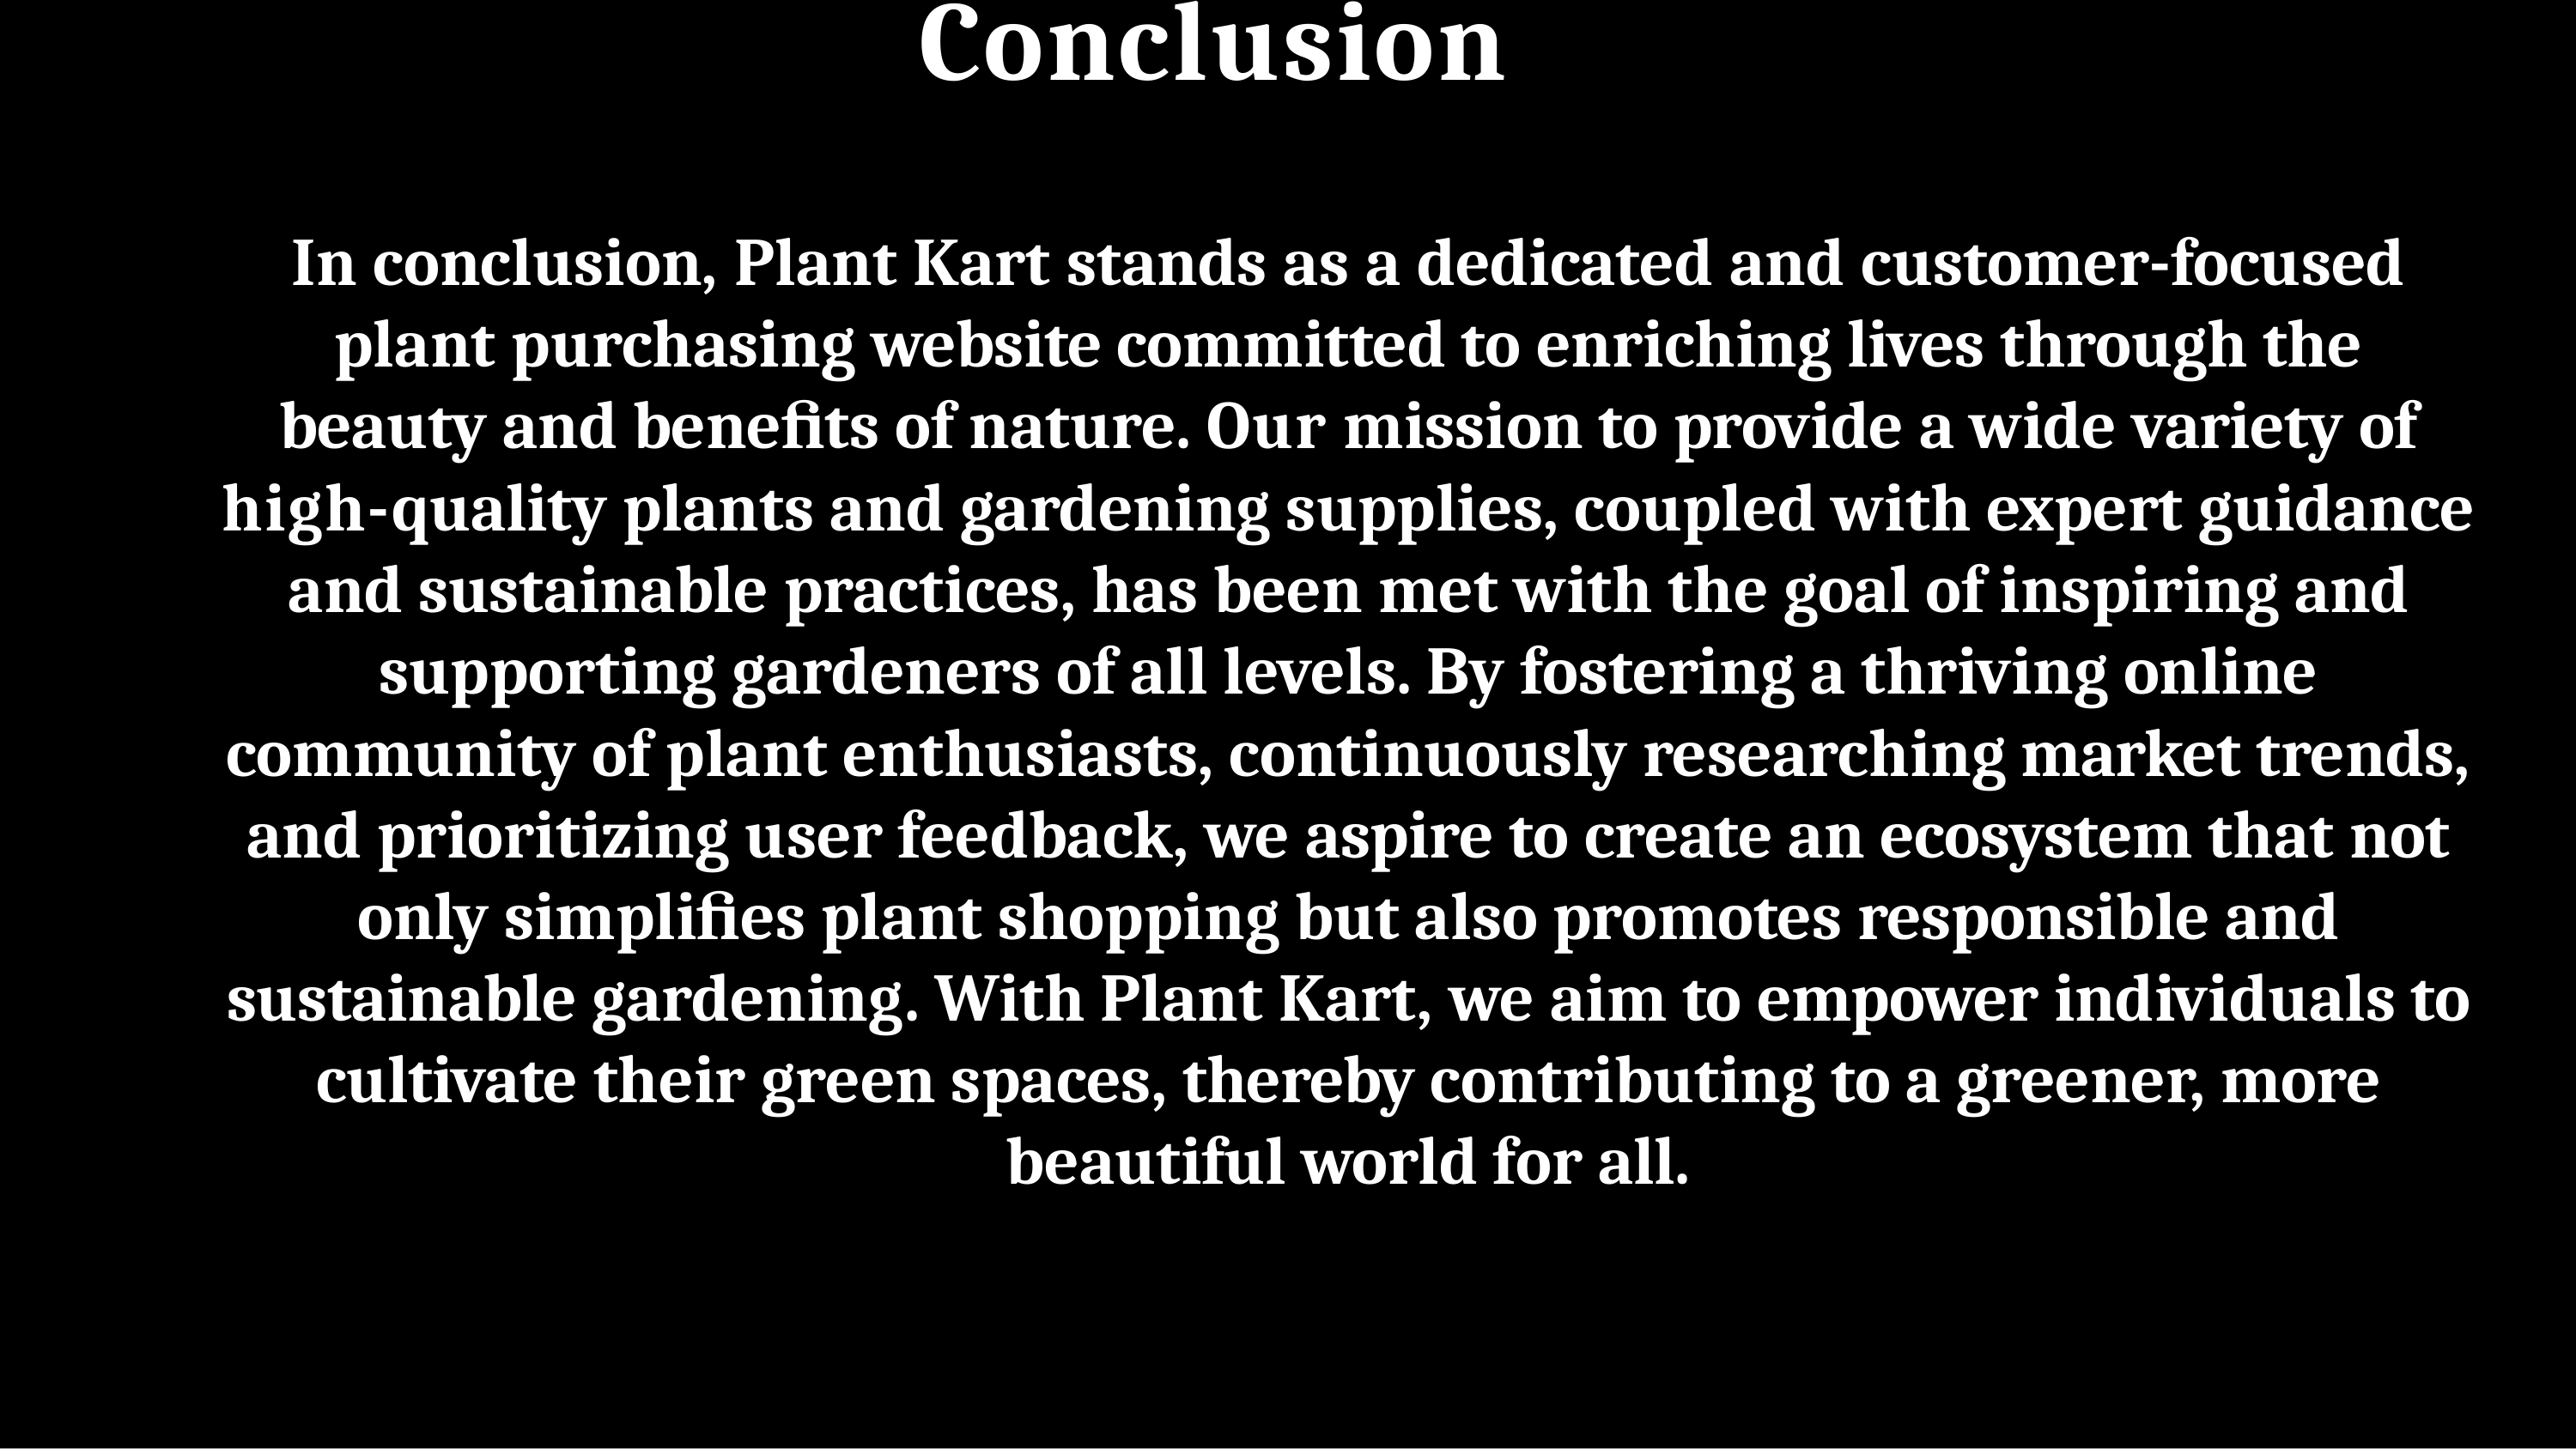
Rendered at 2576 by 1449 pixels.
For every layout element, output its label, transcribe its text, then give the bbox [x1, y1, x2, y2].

text_box In conclusion, Plant Kart stands as a dedicated and customer-focused plant purchasing website committed to enriching lives through the beauty and beneﬁts of nature. Our mission to provide a wide variety of high-quality plants and gardening supplies, coupled with expert guidance and sustainable practices, has been met with the goal of inspiring and supporting gardeners of all levels. By fostering a thriving online community of plant enthusiasts, continuously researching market trends, and prioritizing user feedback, we aspire to create an ecosystem that not only simpliﬁes plant shopping but also promotes responsible and sustainable gardening. With Plant Kart, we aim to empower individuals to cultivate their green spaces, thereby contributing to a greener, more beautiful world for all. [197, 215, 2499, 1197]
title Conclusion [63, 0, 2513, 209]
